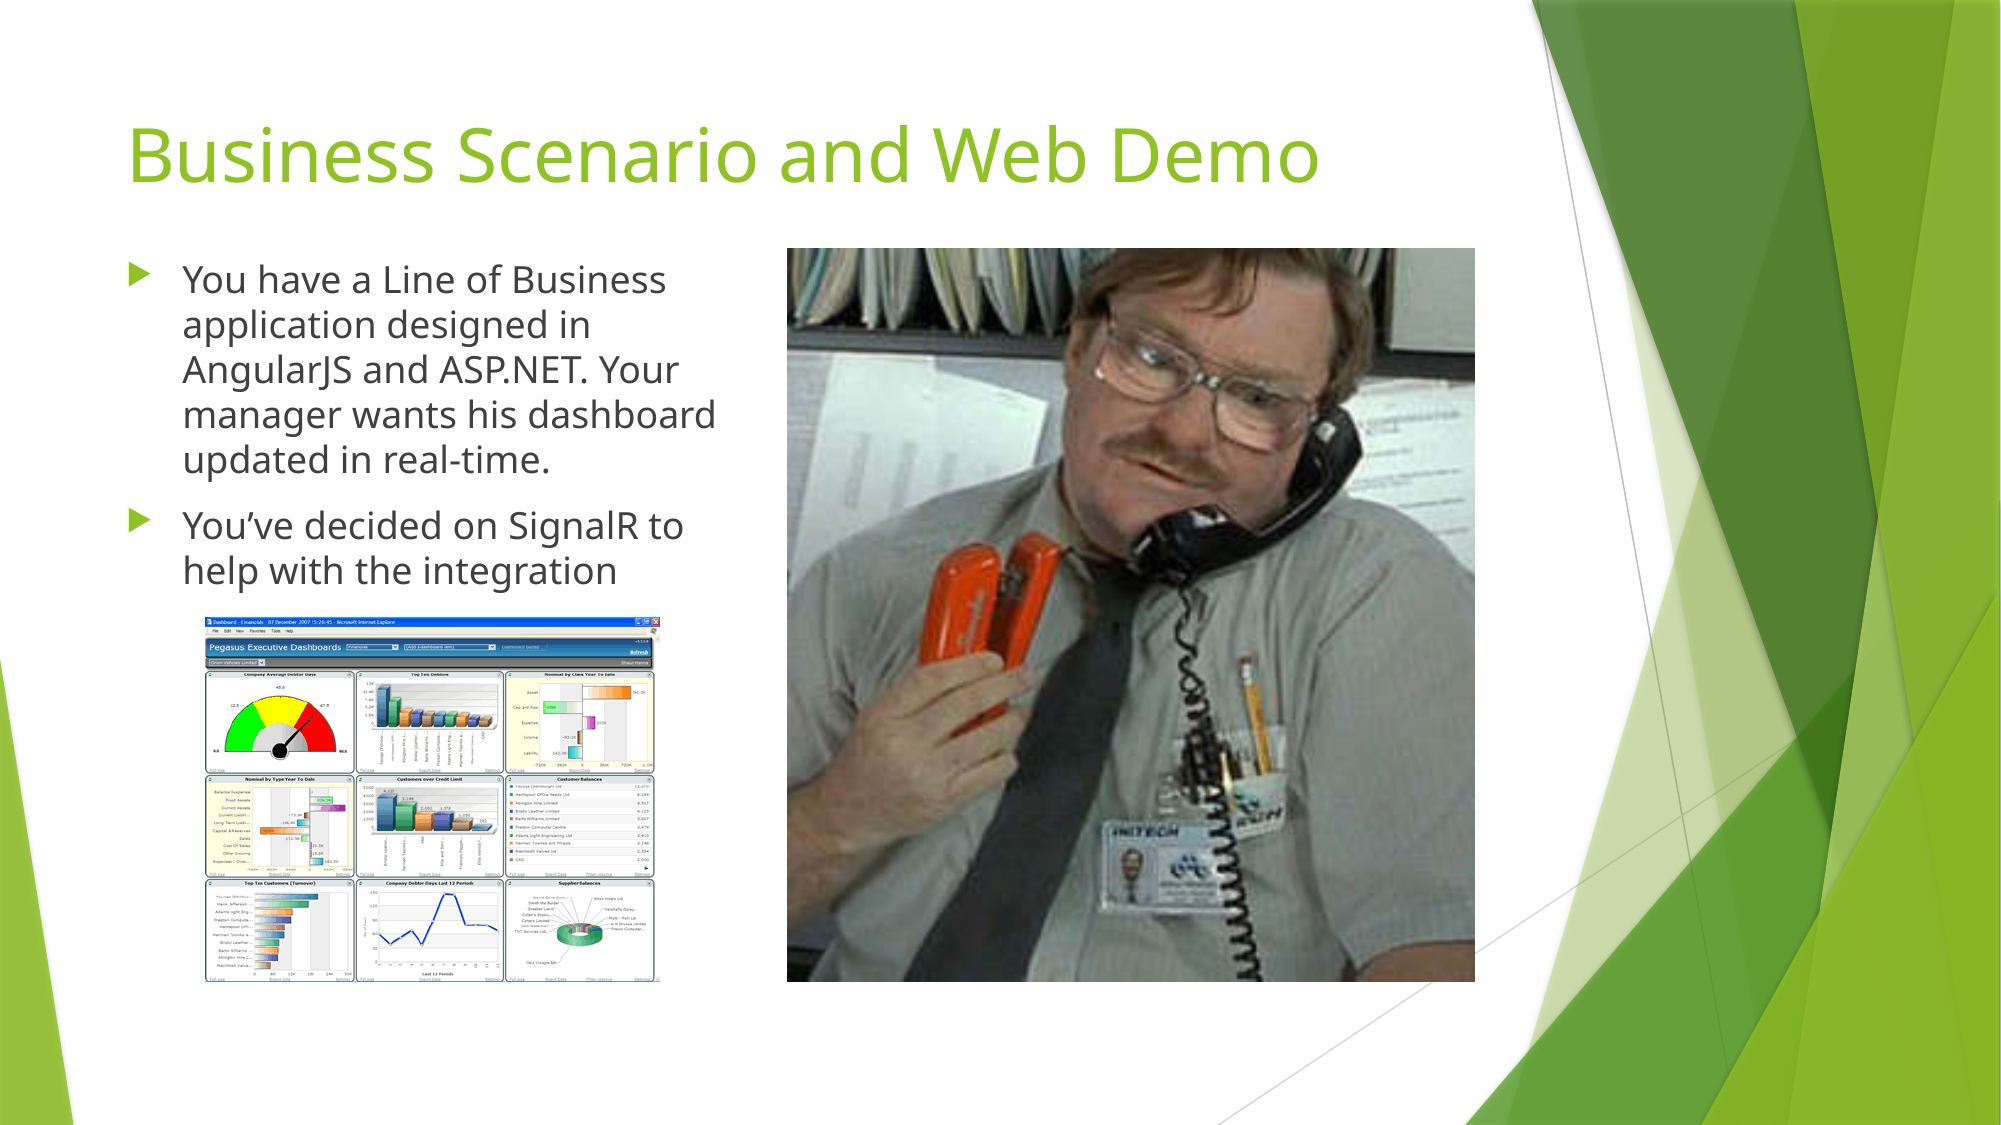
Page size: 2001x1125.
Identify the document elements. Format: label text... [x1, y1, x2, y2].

picture [786, 247, 1475, 983]
picture [204, 617, 661, 983]
list You have a Line of Business application designed in AngularJS and ASP.NET. Your manager wants his dashboard updated in real-time. You’ve decided on SignalR to help with the integration [111, 248, 754, 618]
title Business Scenario and Web Demo [111, 99, 1522, 317]
